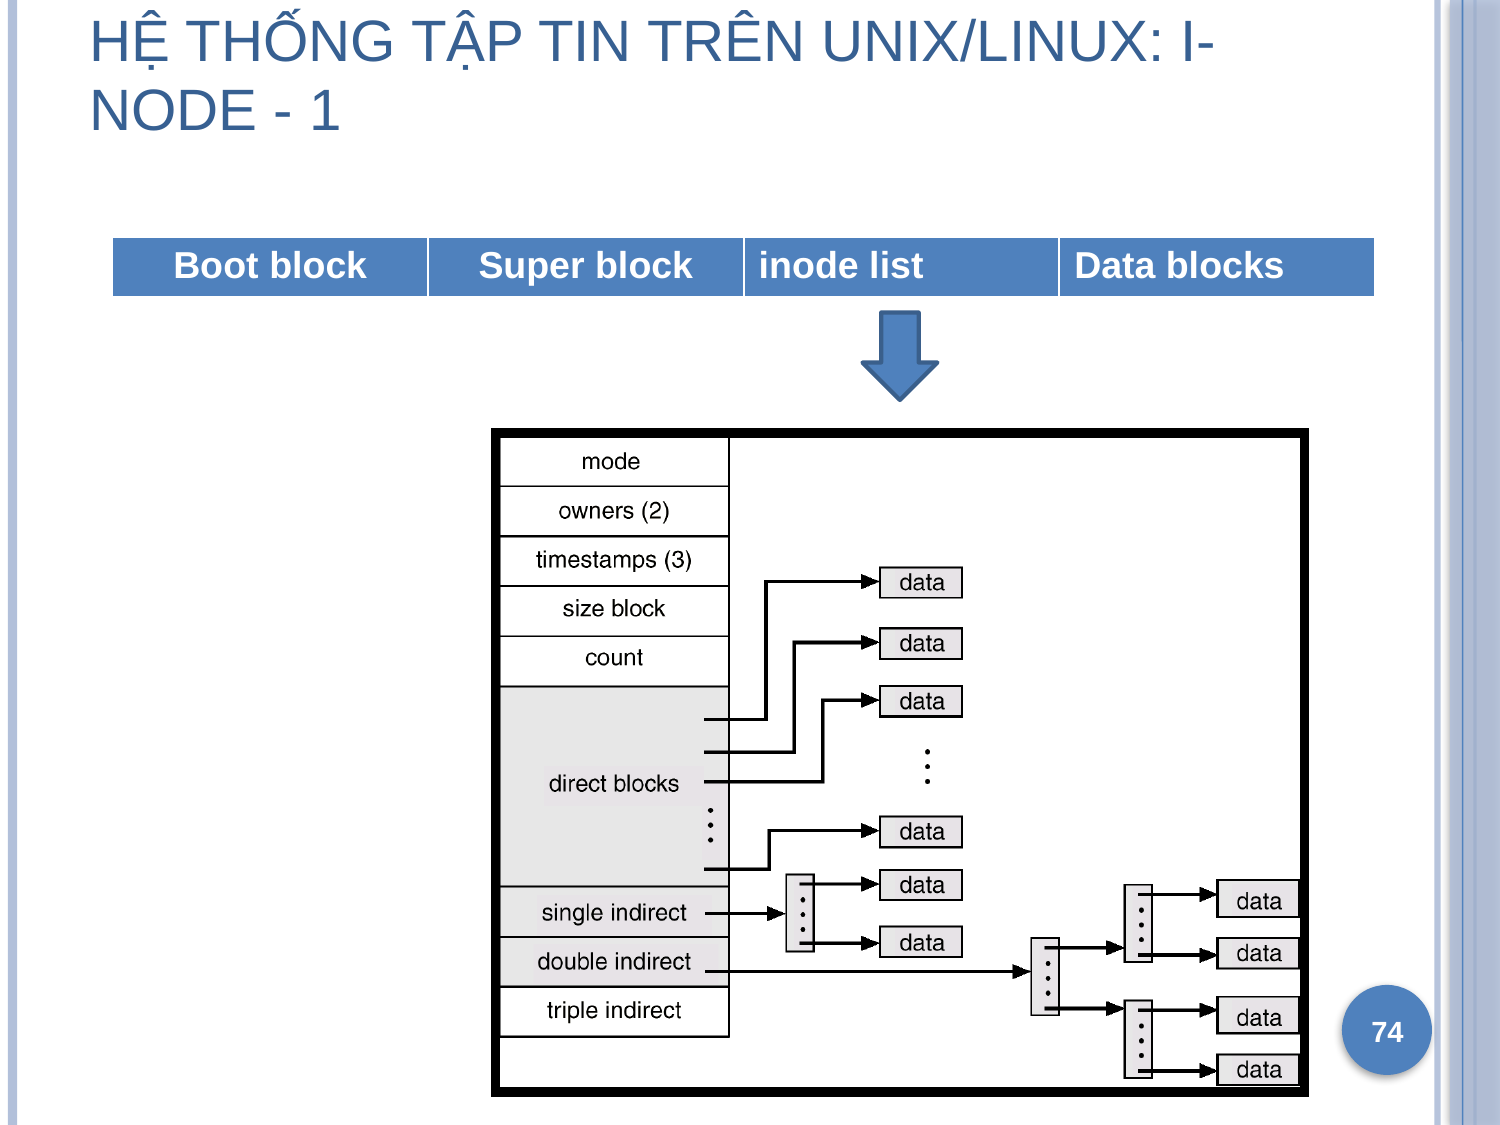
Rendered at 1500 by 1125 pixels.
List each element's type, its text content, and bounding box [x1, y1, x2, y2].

table_header Boot block [113, 238, 427, 296]
table_header Data blocks [1060, 238, 1374, 296]
slide_number 74 [1337, 988, 1438, 1074]
table_header inode list [745, 238, 1058, 296]
table_header Super block [429, 238, 743, 296]
picture [499, 436, 1301, 1088]
title Hệ thống tập tin trên Unix/Linux: I-node - 1 [75, 45, 1338, 150]
text_box [860, 310, 940, 403]
